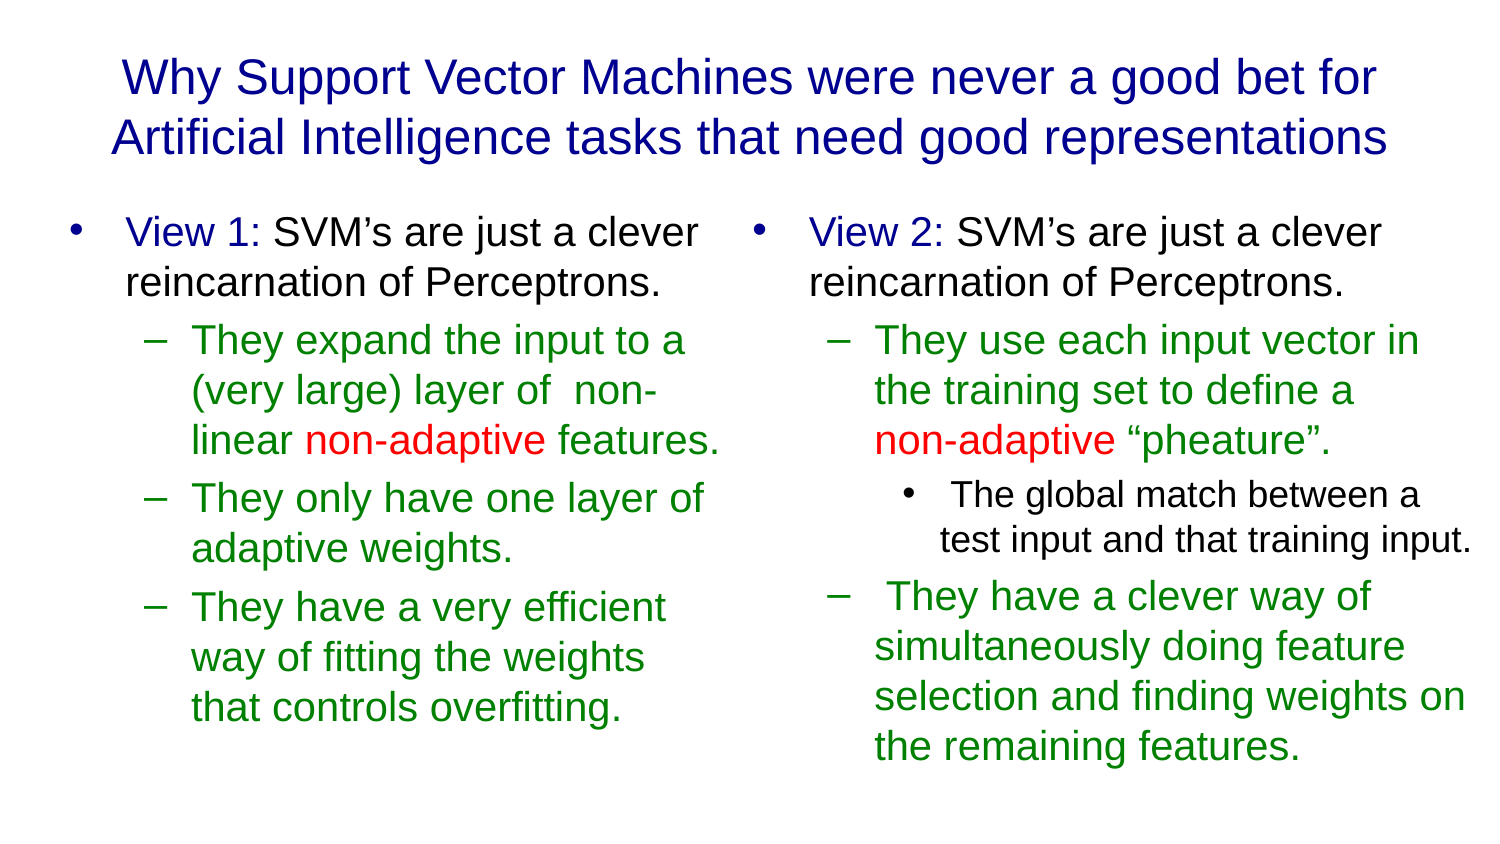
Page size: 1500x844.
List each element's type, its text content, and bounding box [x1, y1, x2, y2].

list View 2: SVM’s are just a clever reincarnation of Perceptrons. They use each input vector in the training set to define a non-adaptive “pheature”. The global match between a test input and that training input. They have a clever way of simultaneously doing feature selection and finding weights on the remaining features. [737, 196, 1500, 754]
list View 1: SVM’s are just a clever reincarnation of Perceptrons. They expand the input to a (very large) layer of non-linear non-adaptive features. They only have one layer of adaptive weights. They have a very efficient way of fitting the weights that controls overfitting. [54, 196, 737, 754]
title Why Support Vector Machines were never a good bet for Artificial Intelligence tasks that need good representations [75, 33, 1425, 175]
